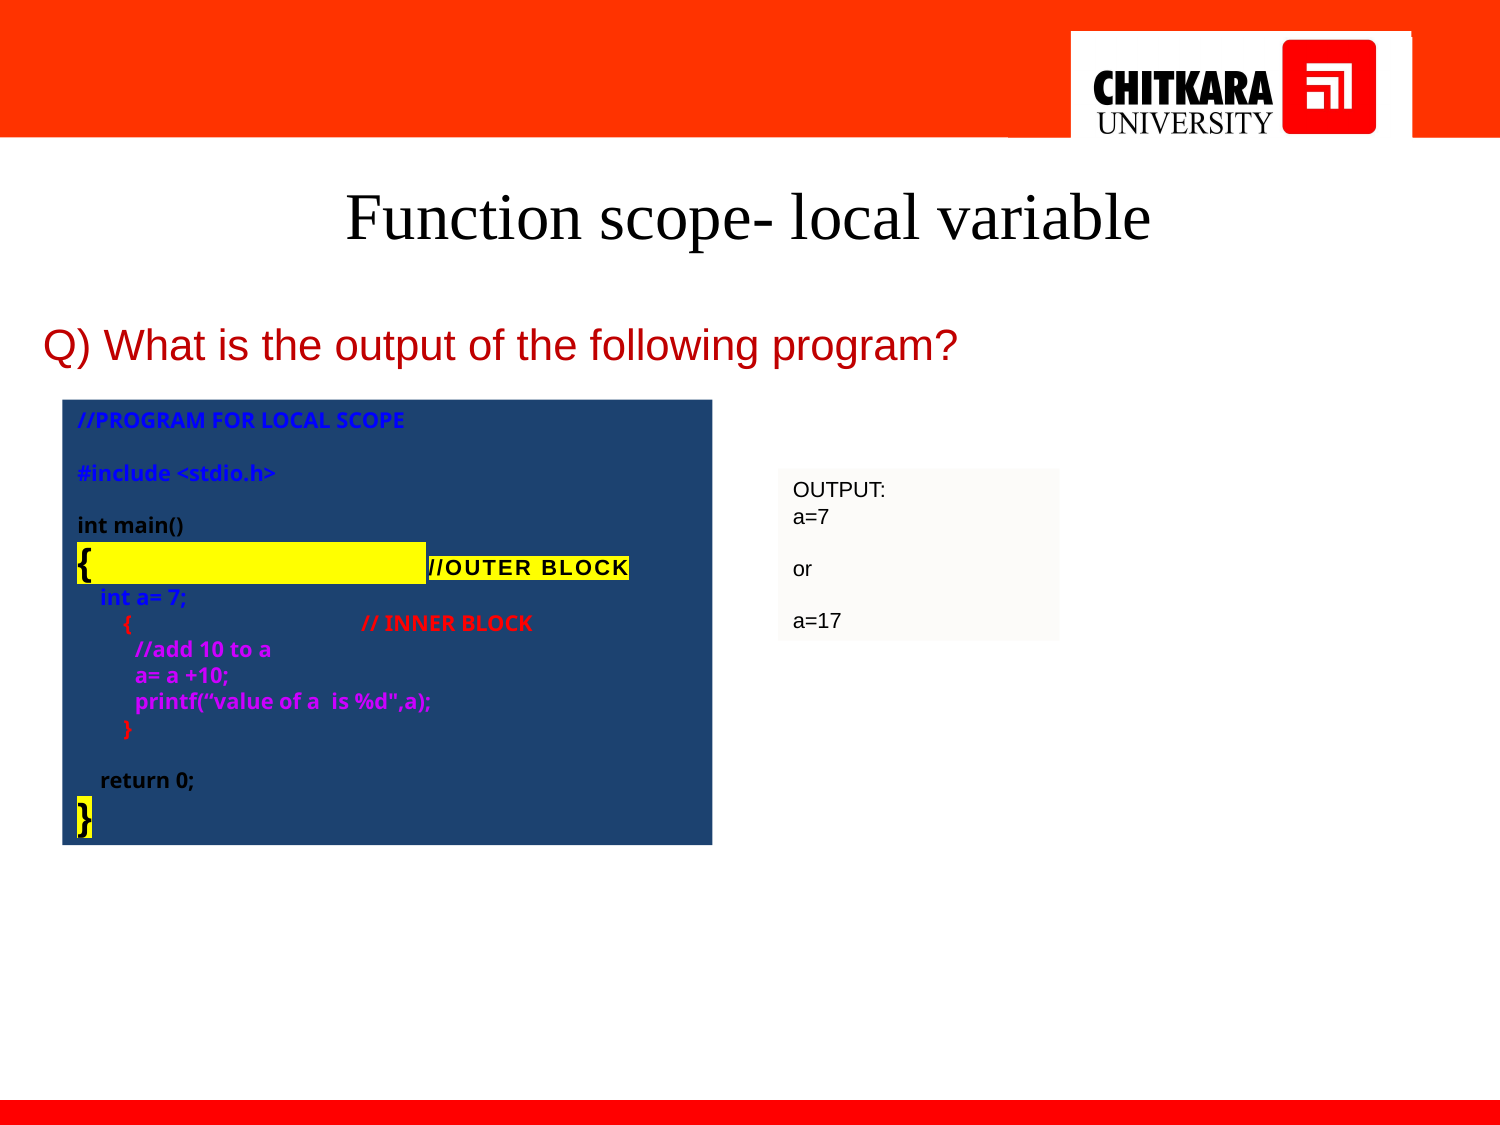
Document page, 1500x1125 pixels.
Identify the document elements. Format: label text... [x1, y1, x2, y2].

title Function scope- local variable [62, 163, 1438, 263]
text_box Q) What is the output of the following program? [28, 309, 1472, 377]
picture [1074, 37, 1391, 138]
text_box OUTPUT: a=7 or a=17 [778, 468, 1060, 641]
text_box //PROGRAM FOR LOCAL SCOPE #include <stdio.h> int main() { //OUTER BLOCK int a= 7; { // INNER BLOCK //add 10 to a a= a +10; printf(“value of a is %d",a); } return 0; } [62, 399, 713, 846]
